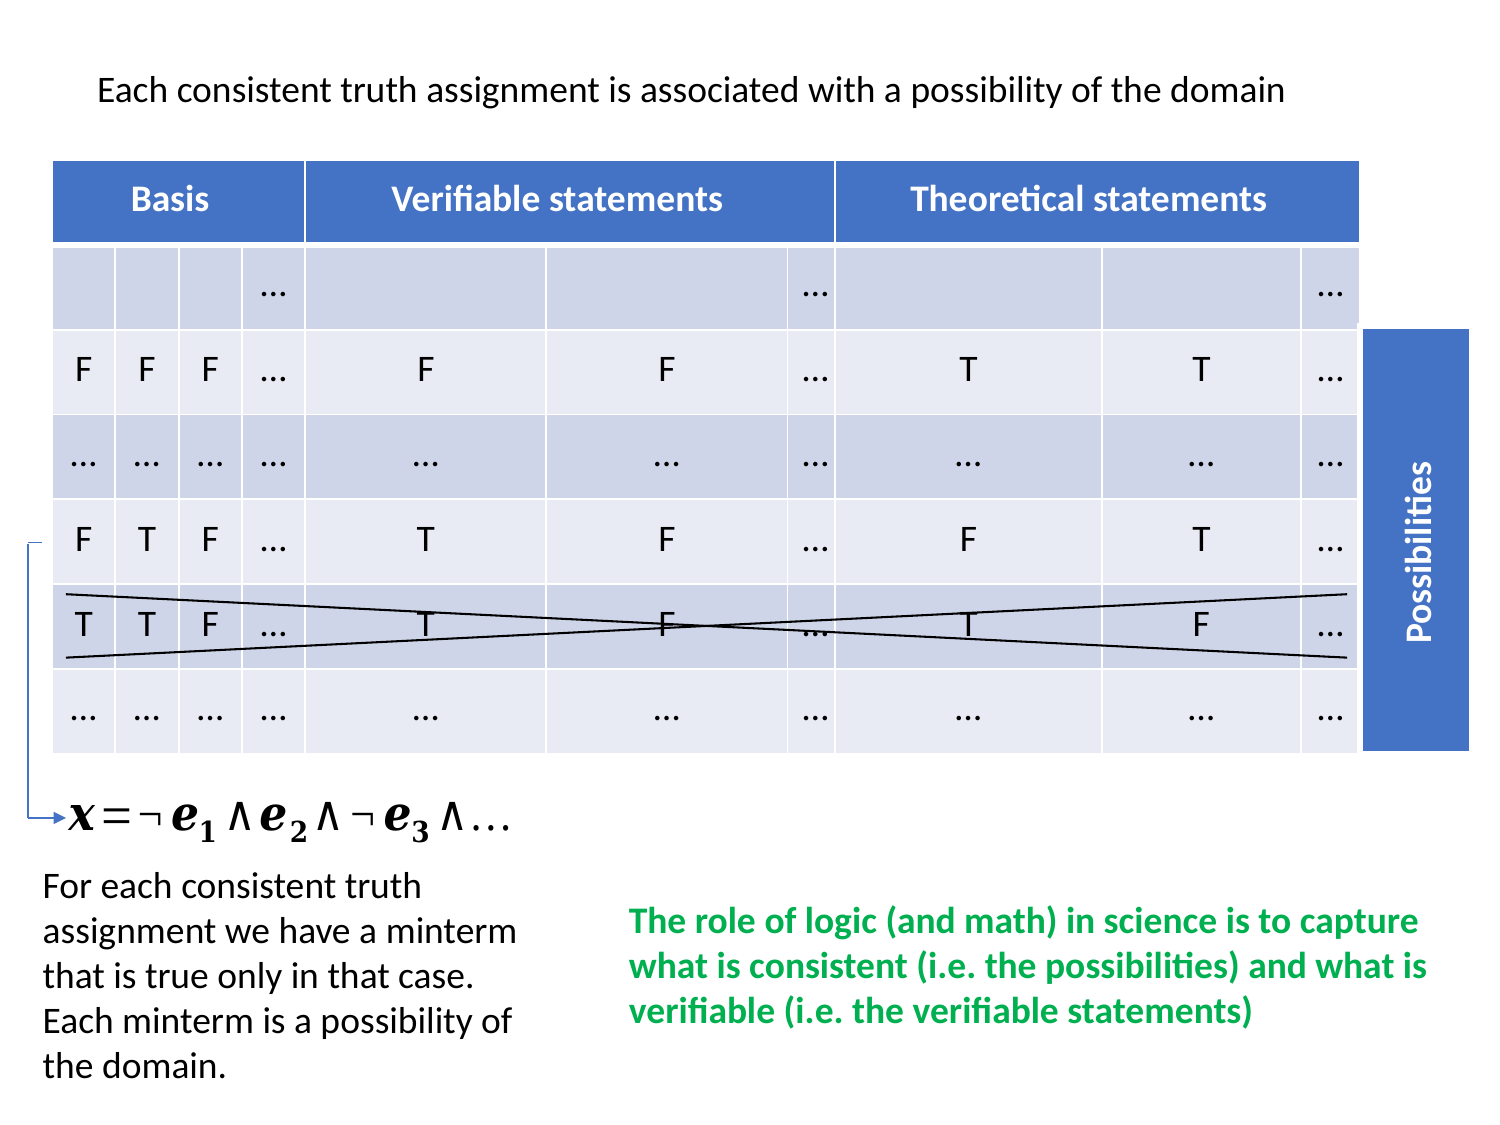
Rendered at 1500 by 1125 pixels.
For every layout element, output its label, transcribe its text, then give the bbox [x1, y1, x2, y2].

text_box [65, 594, 1348, 658]
text_box Each consistent truth assignment is associated with a possibility of the domain [82, 57, 1303, 118]
text_box The role of logic (and math) in science is to capture what is consistent (i.e. the possibilities) and what is verifiable (i.e. the verifiable statements) [614, 889, 1444, 1039]
text_box For each consistent truth assignment we have a minterm that is true only in that case. Each minterm is a possibility of the domain. [27, 853, 557, 1094]
